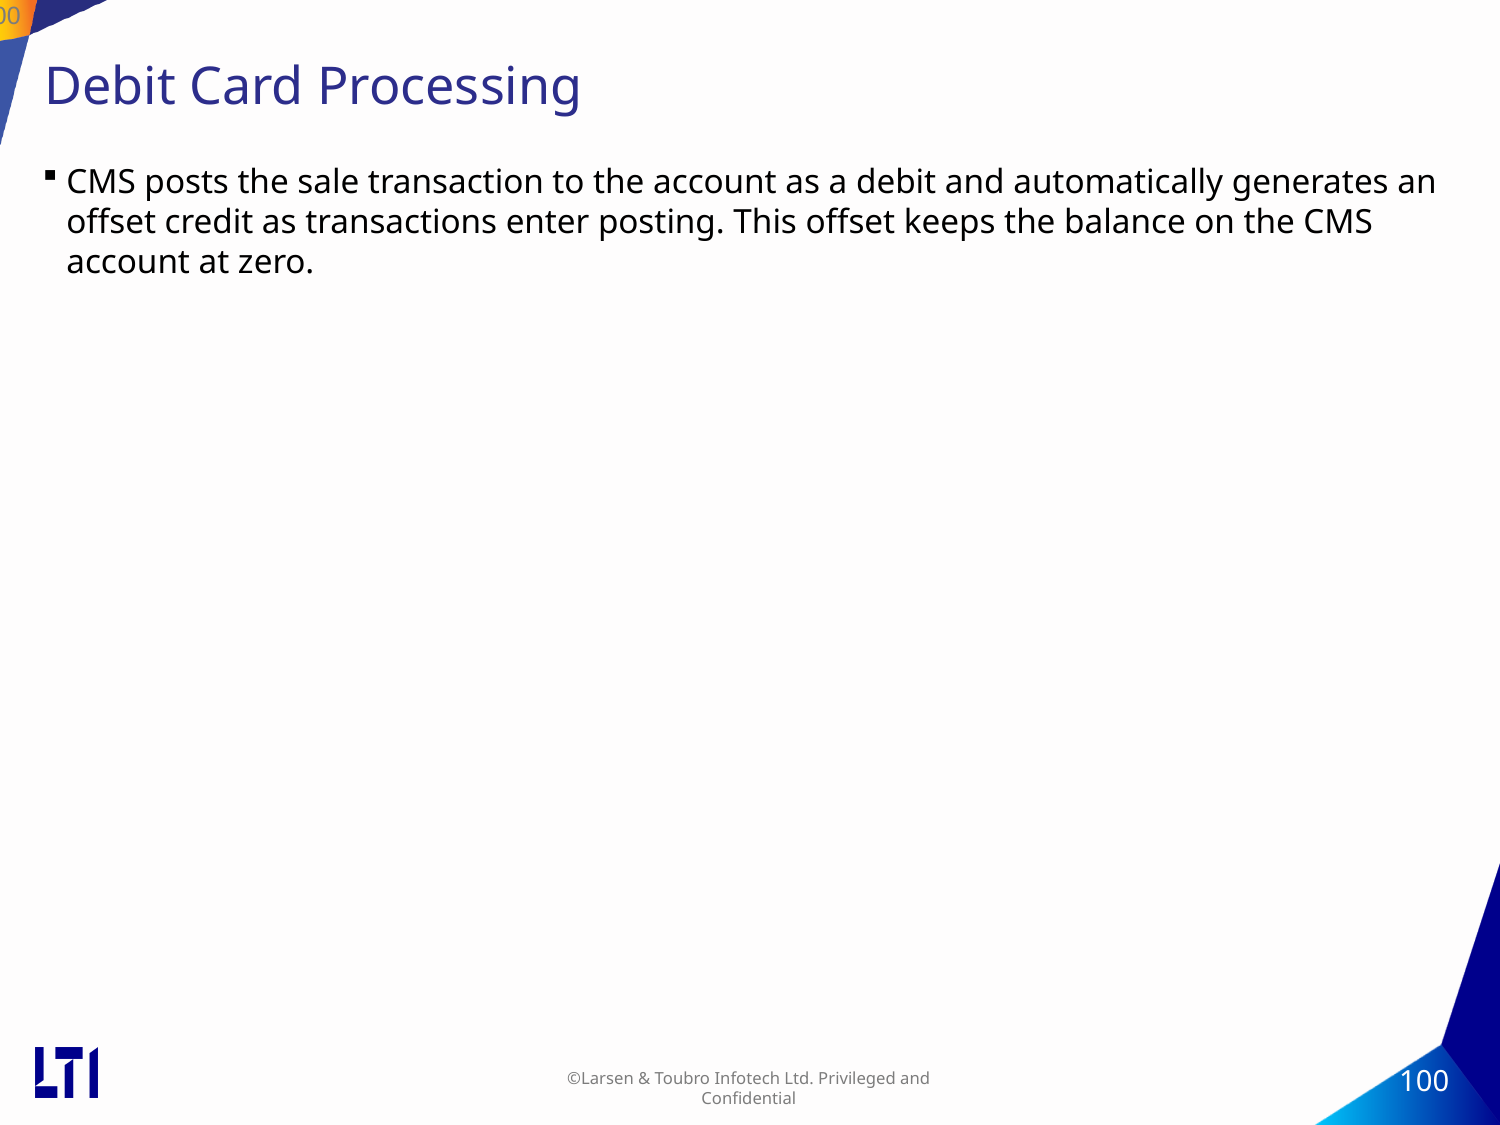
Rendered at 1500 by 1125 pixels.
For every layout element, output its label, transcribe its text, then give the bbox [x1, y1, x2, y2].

picture [0, 0, 110, 145]
picture [1310, 854, 1500, 1125]
list CMS posts the sale transaction to the account as a debit and automatically generates an offset credit as transactions enter posting. This offset keeps the balance on the CMS account at zero. [42, 159, 1456, 1021]
title Debit Card Processing [44, 52, 1455, 116]
picture [35, 1047, 98, 1098]
